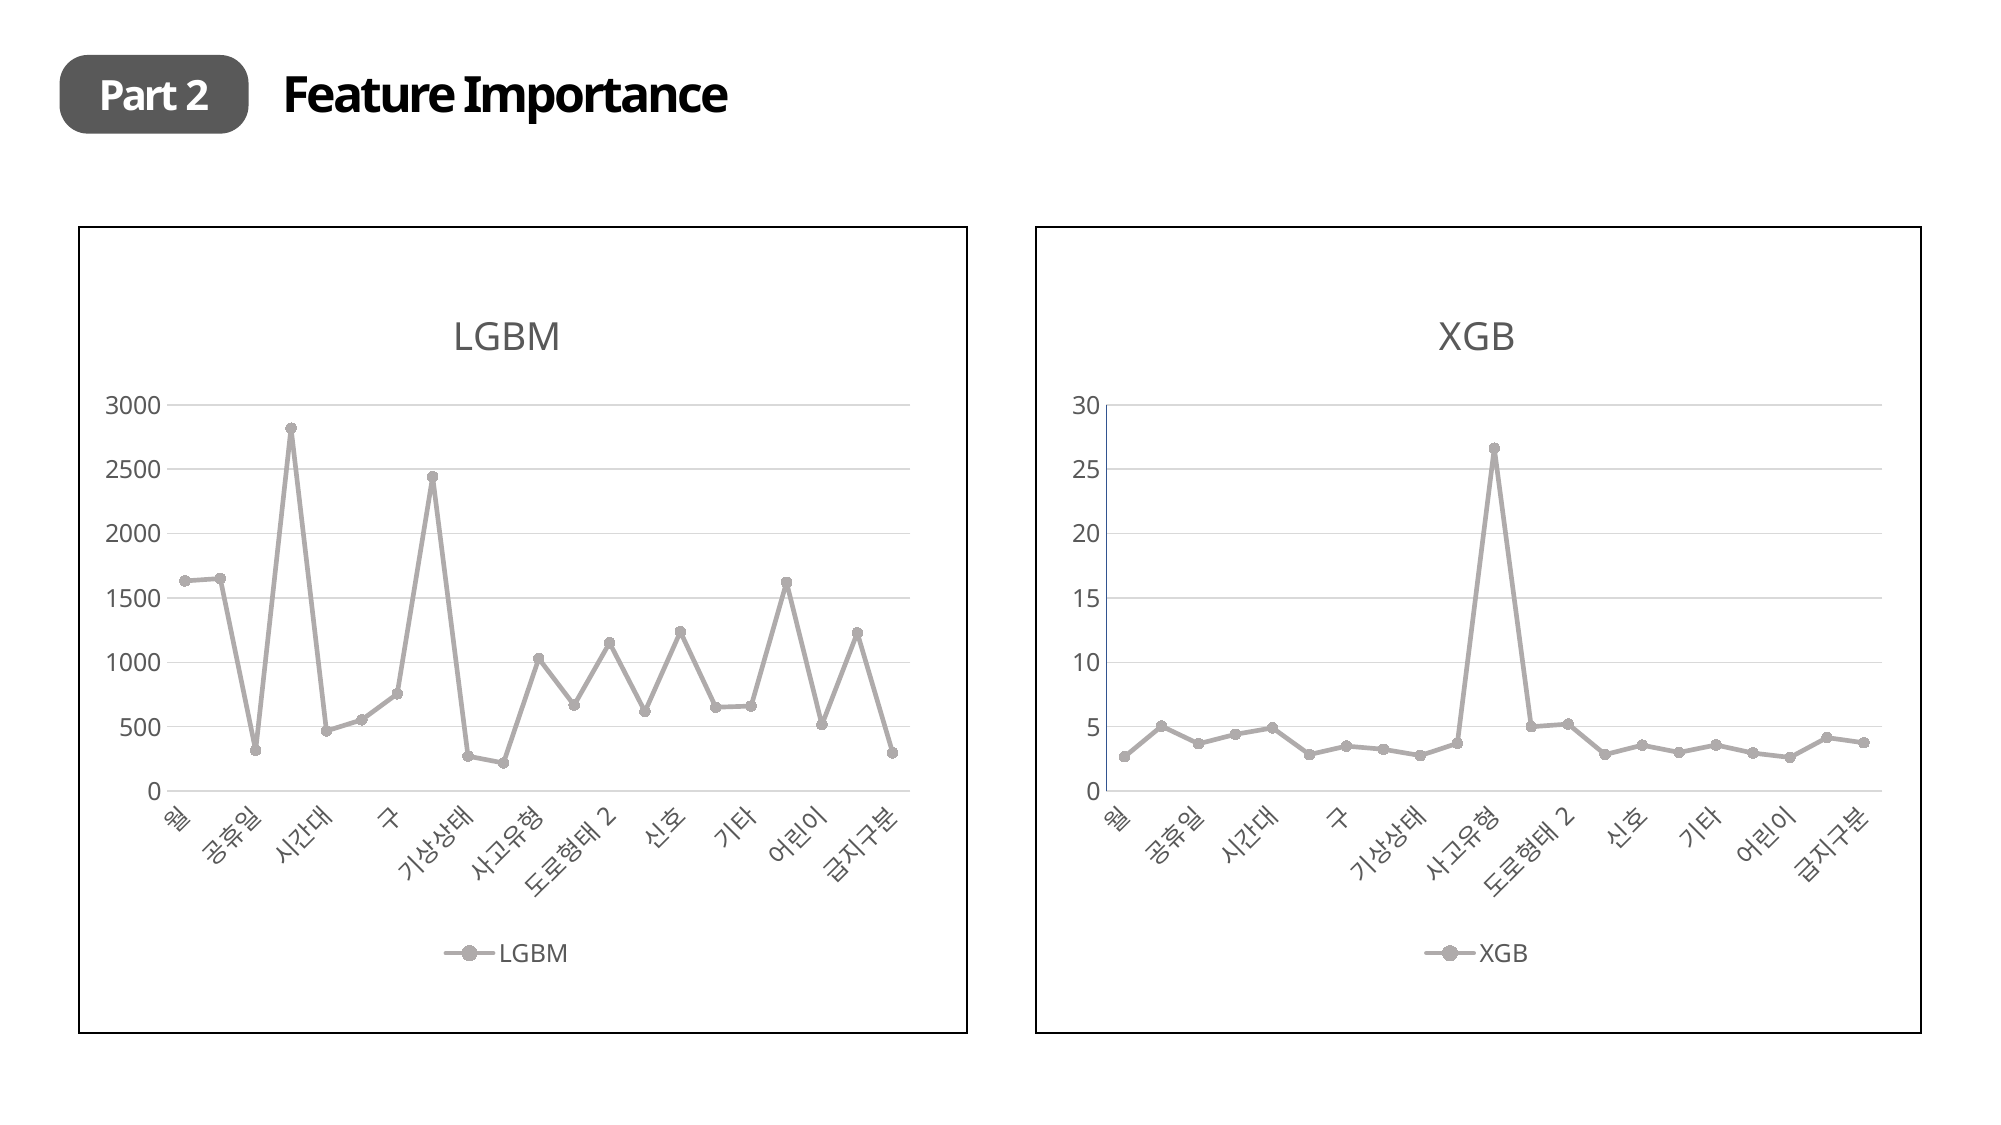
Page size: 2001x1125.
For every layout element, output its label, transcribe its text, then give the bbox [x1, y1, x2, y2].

text_box Part 2 [84, 61, 225, 127]
text_box [1035, 226, 1922, 1034]
text_box Feature Importance [267, 54, 744, 130]
text_box [78, 226, 968, 1034]
text_box [58, 53, 250, 135]
chart [88, 275, 928, 977]
chart [1055, 275, 1900, 977]
